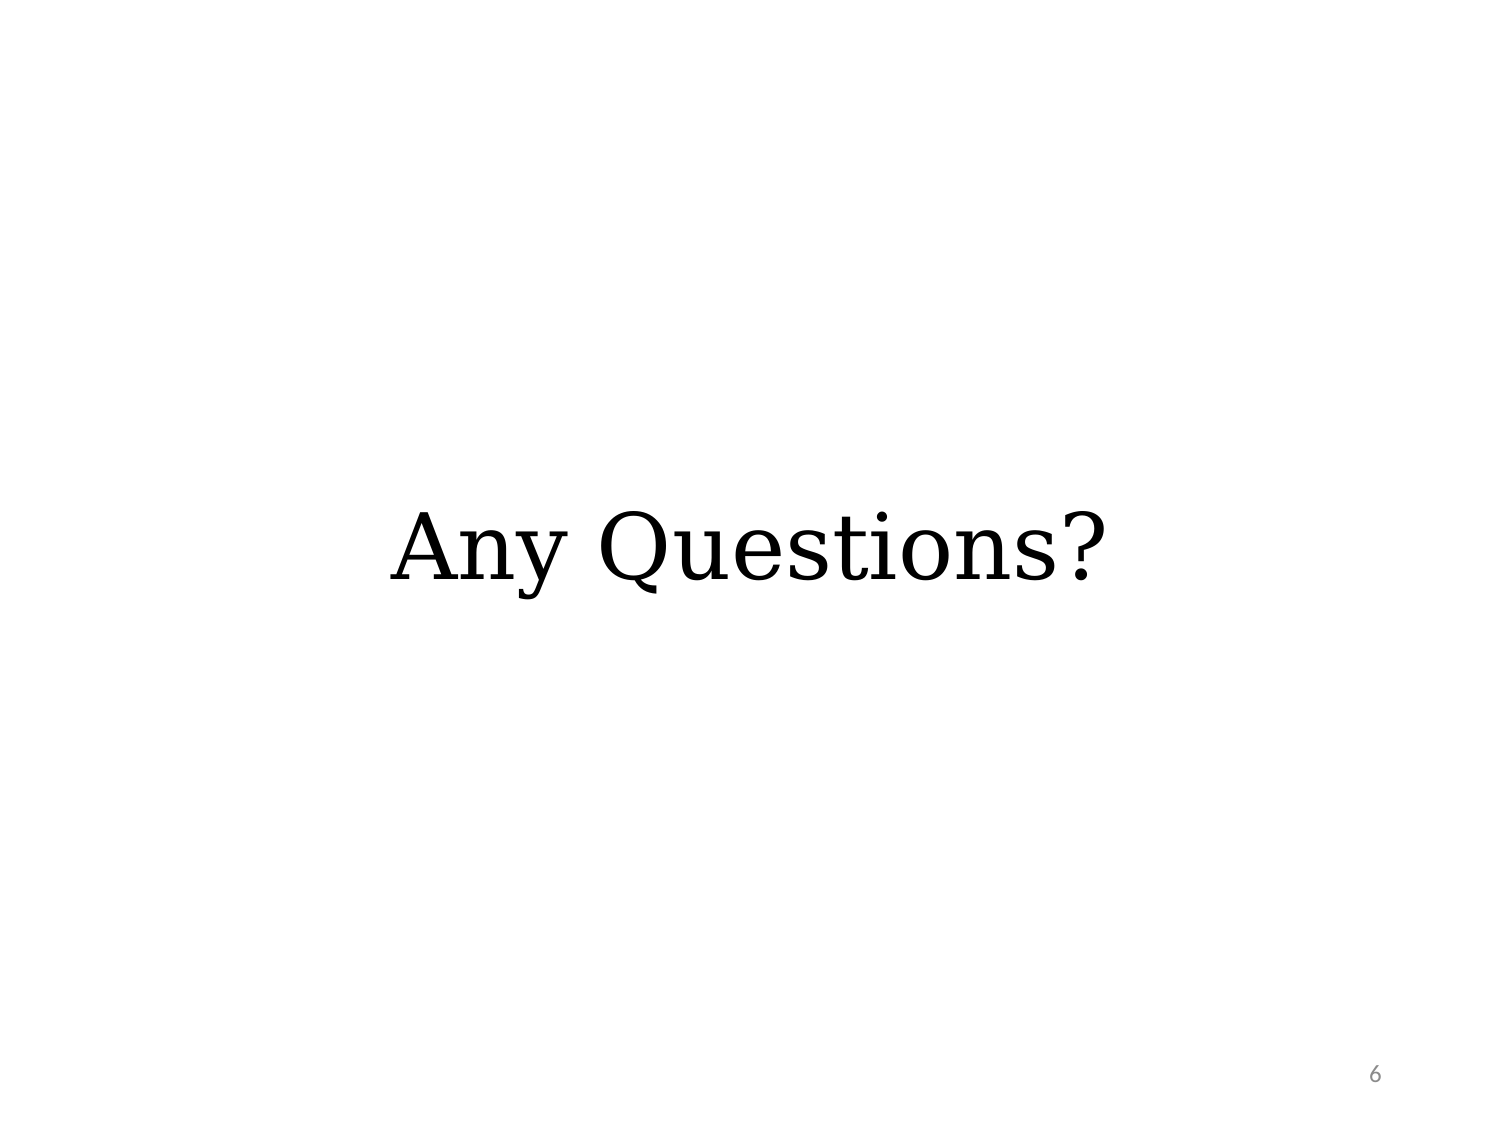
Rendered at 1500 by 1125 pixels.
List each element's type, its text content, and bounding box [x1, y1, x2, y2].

slide_number 6 [1059, 1042, 1397, 1103]
title Any Questions? [103, 407, 1397, 625]
